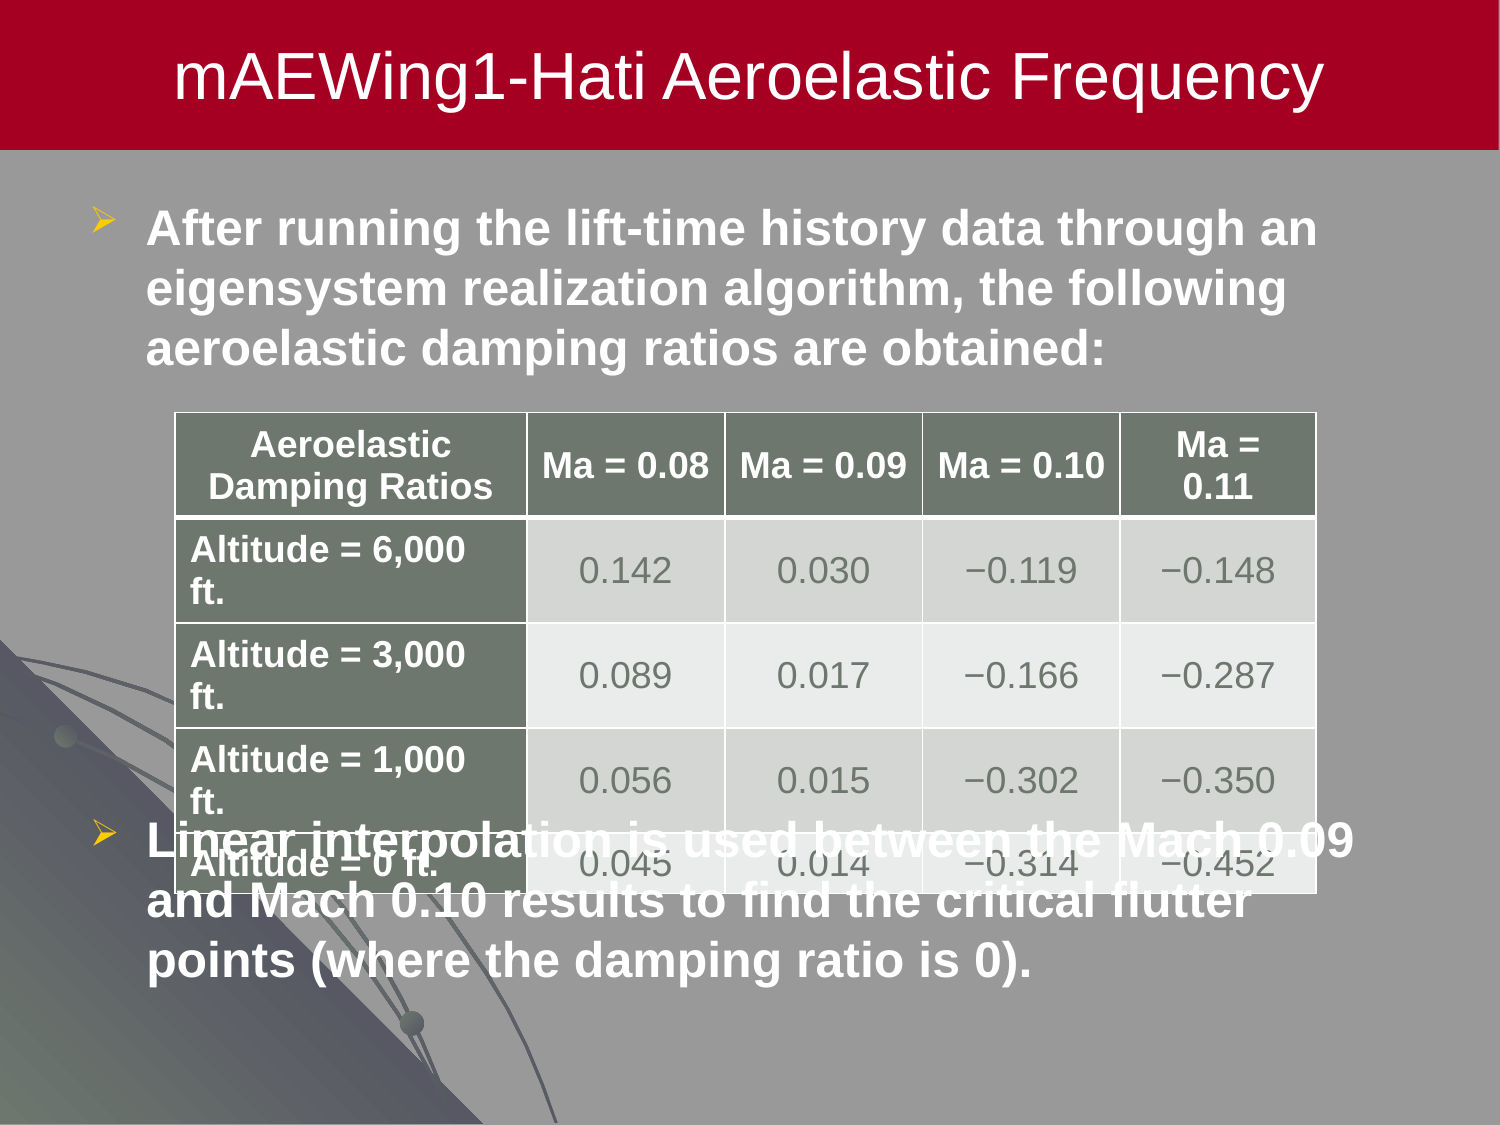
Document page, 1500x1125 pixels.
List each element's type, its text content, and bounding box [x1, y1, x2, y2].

table_cell −0.119 [923, 520, 1119, 622]
text_box mAEWing1-Hati Aeroelastic Frequency [158, 25, 1342, 121]
table_cell 0.056 [528, 729, 724, 799]
text_box Linear interpolation is used between the Mach 0.09 and Mach 0.10 results to find the critical flutter points (where the damping ratio is 0). [74, 799, 1425, 1025]
table_header Ma = 0.10 [923, 413, 1119, 515]
table_cell 0.142 [528, 520, 724, 622]
table_cell −0.287 [1121, 624, 1315, 727]
text_box After running the lift-time history data through an eigensystem realization algorithm, the following aeroelastic damping ratios are obtained: [74, 187, 1425, 413]
table_header Ma = 0.09 [726, 413, 922, 515]
table_cell 0.017 [726, 624, 922, 727]
table_cell −0.148 [1121, 520, 1315, 622]
table_cell 0.015 [726, 729, 922, 799]
table_cell −0.302 [923, 729, 1119, 799]
text_box [0, 0, 1499, 150]
table_cell −0.350 [1121, 729, 1315, 799]
table_header Aeroelastic Damping Ratios [176, 413, 526, 515]
table_cell −0.166 [923, 624, 1119, 727]
table_cell Altitude = 1,000 ft. [176, 729, 526, 799]
table_cell Altitude = 6,000 ft. [176, 520, 526, 622]
table_header Ma = 0.11 [1121, 413, 1315, 515]
table_header Ma = 0.08 [528, 413, 724, 515]
table_cell 0.089 [528, 624, 724, 727]
table_cell 0.030 [726, 520, 922, 622]
table_cell Altitude = 3,000 ft. [176, 624, 526, 727]
